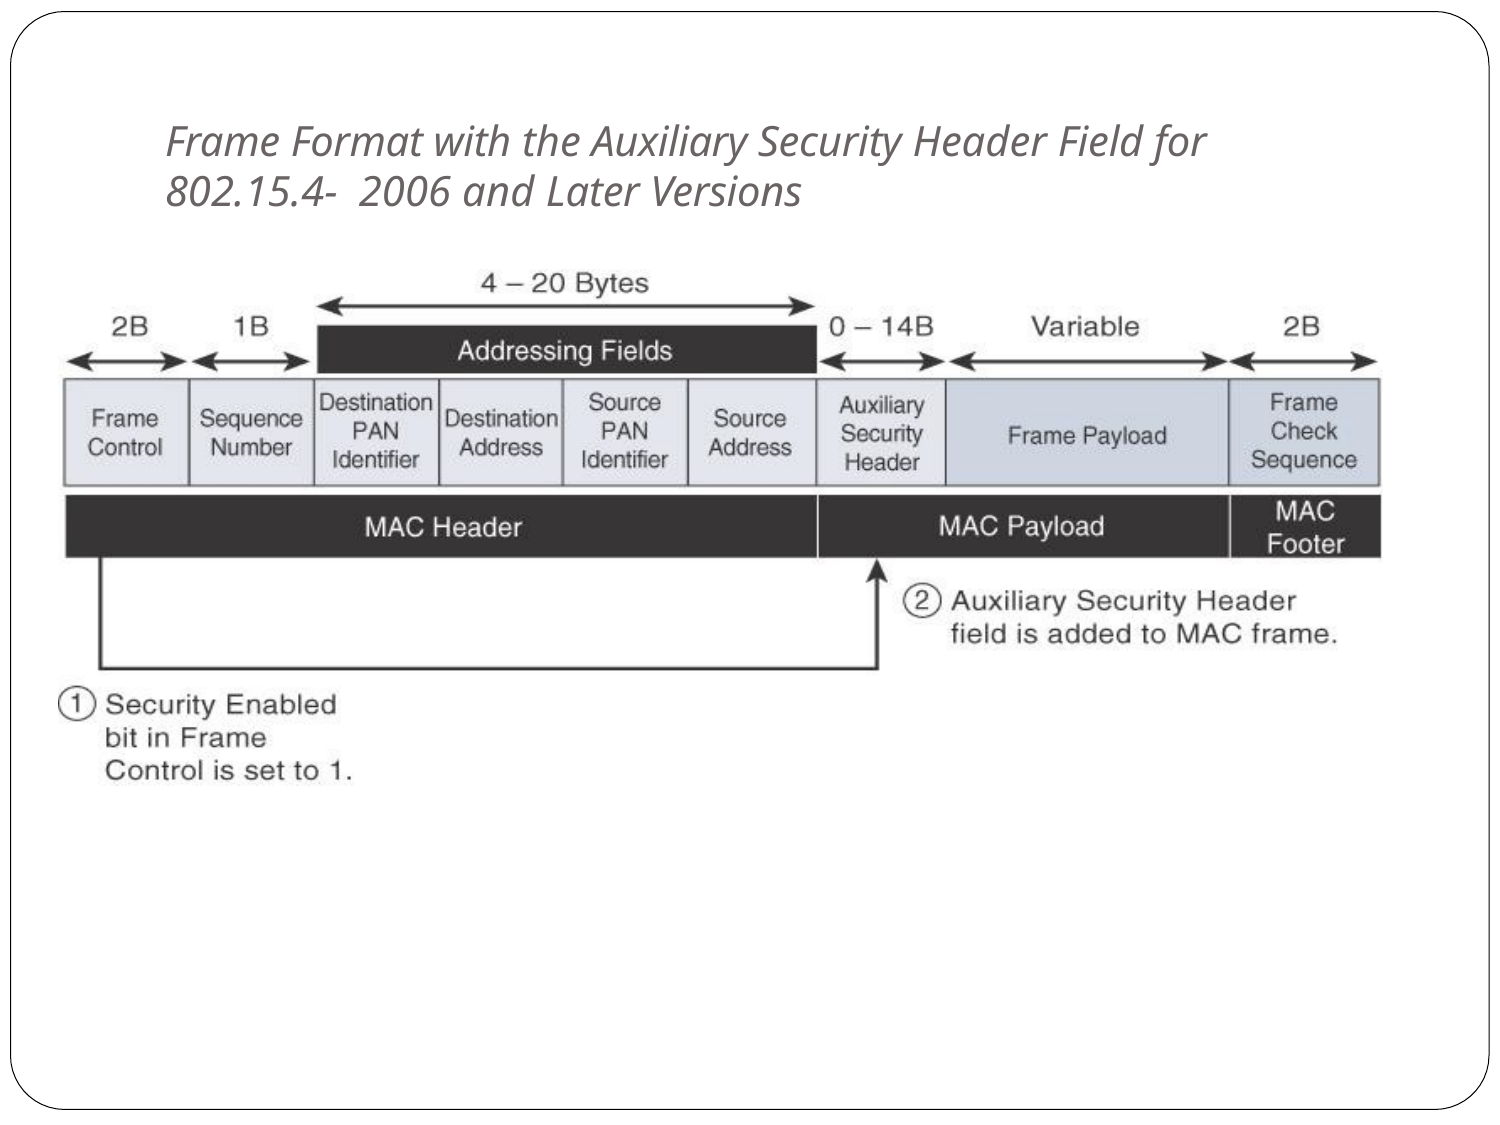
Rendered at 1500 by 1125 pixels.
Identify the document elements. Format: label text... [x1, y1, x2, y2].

picture [58, 269, 1383, 786]
title Frame Format with the Auxiliary Security Header Field for 802.15.4- 2006 and Later Versions [139, 113, 1361, 267]
